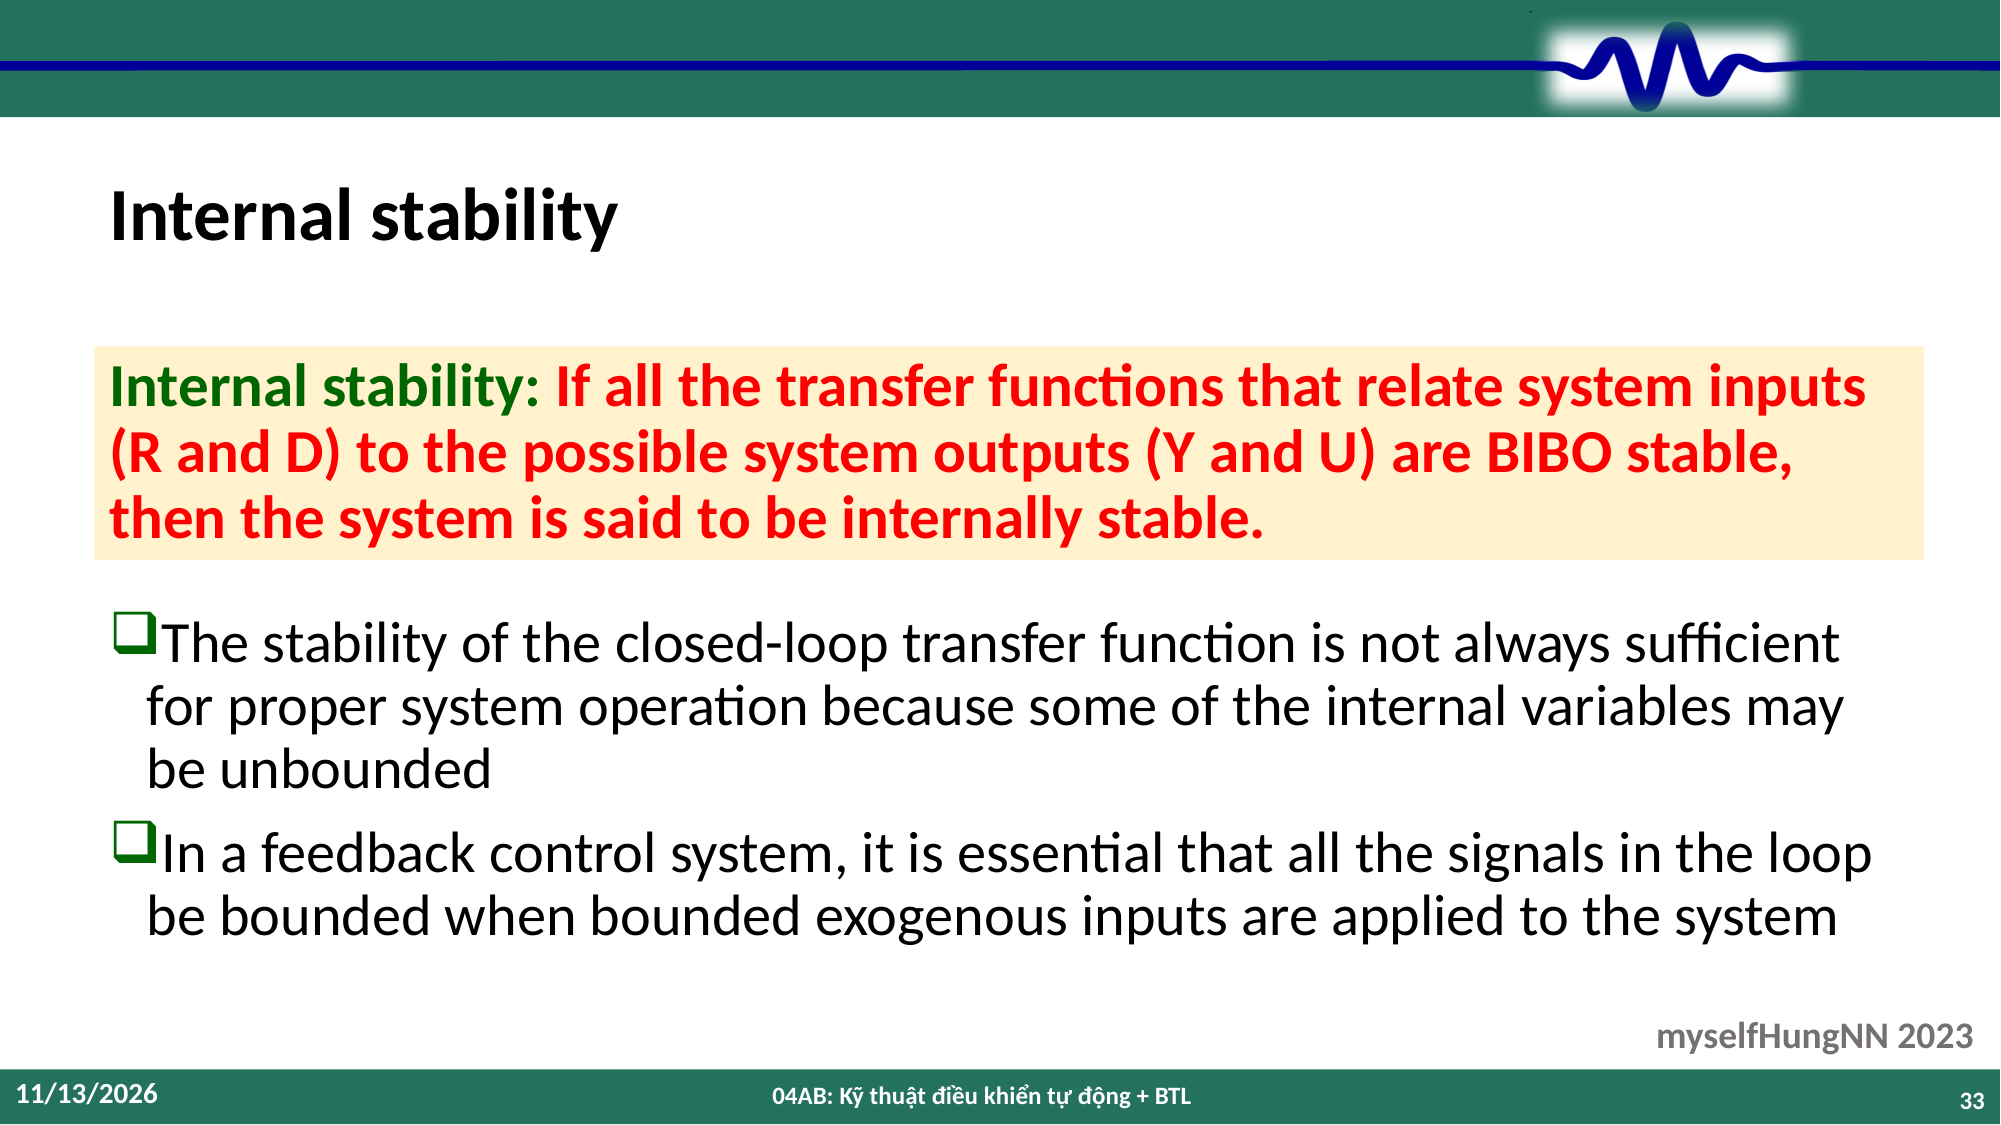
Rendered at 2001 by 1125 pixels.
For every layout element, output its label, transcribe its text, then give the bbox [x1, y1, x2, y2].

picture [1552, 34, 1786, 102]
list The stability of the closed-loop transfer function is not always sufficient for proper system operation because some of the internal variables may be unbounded In a feedback control system, it is essential that all the signals in the loop be bounded when bounded exogenous inputs are applied to the system [94, 605, 1924, 1016]
text_box Internal stability: If all the transfer functions that relate system inputs (R and D) to the possible system outputs (Y and U) are BIBO stable, then the system is said to be internally stable. [94, 346, 1924, 560]
slide_number 33 [1550, 1069, 2000, 1125]
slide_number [0, 1065, 450, 1120]
title Internal stability [94, 116, 1924, 316]
footer 04AB: Kỹ thuật điều khiển tự động + BTL [644, 1065, 1320, 1125]
